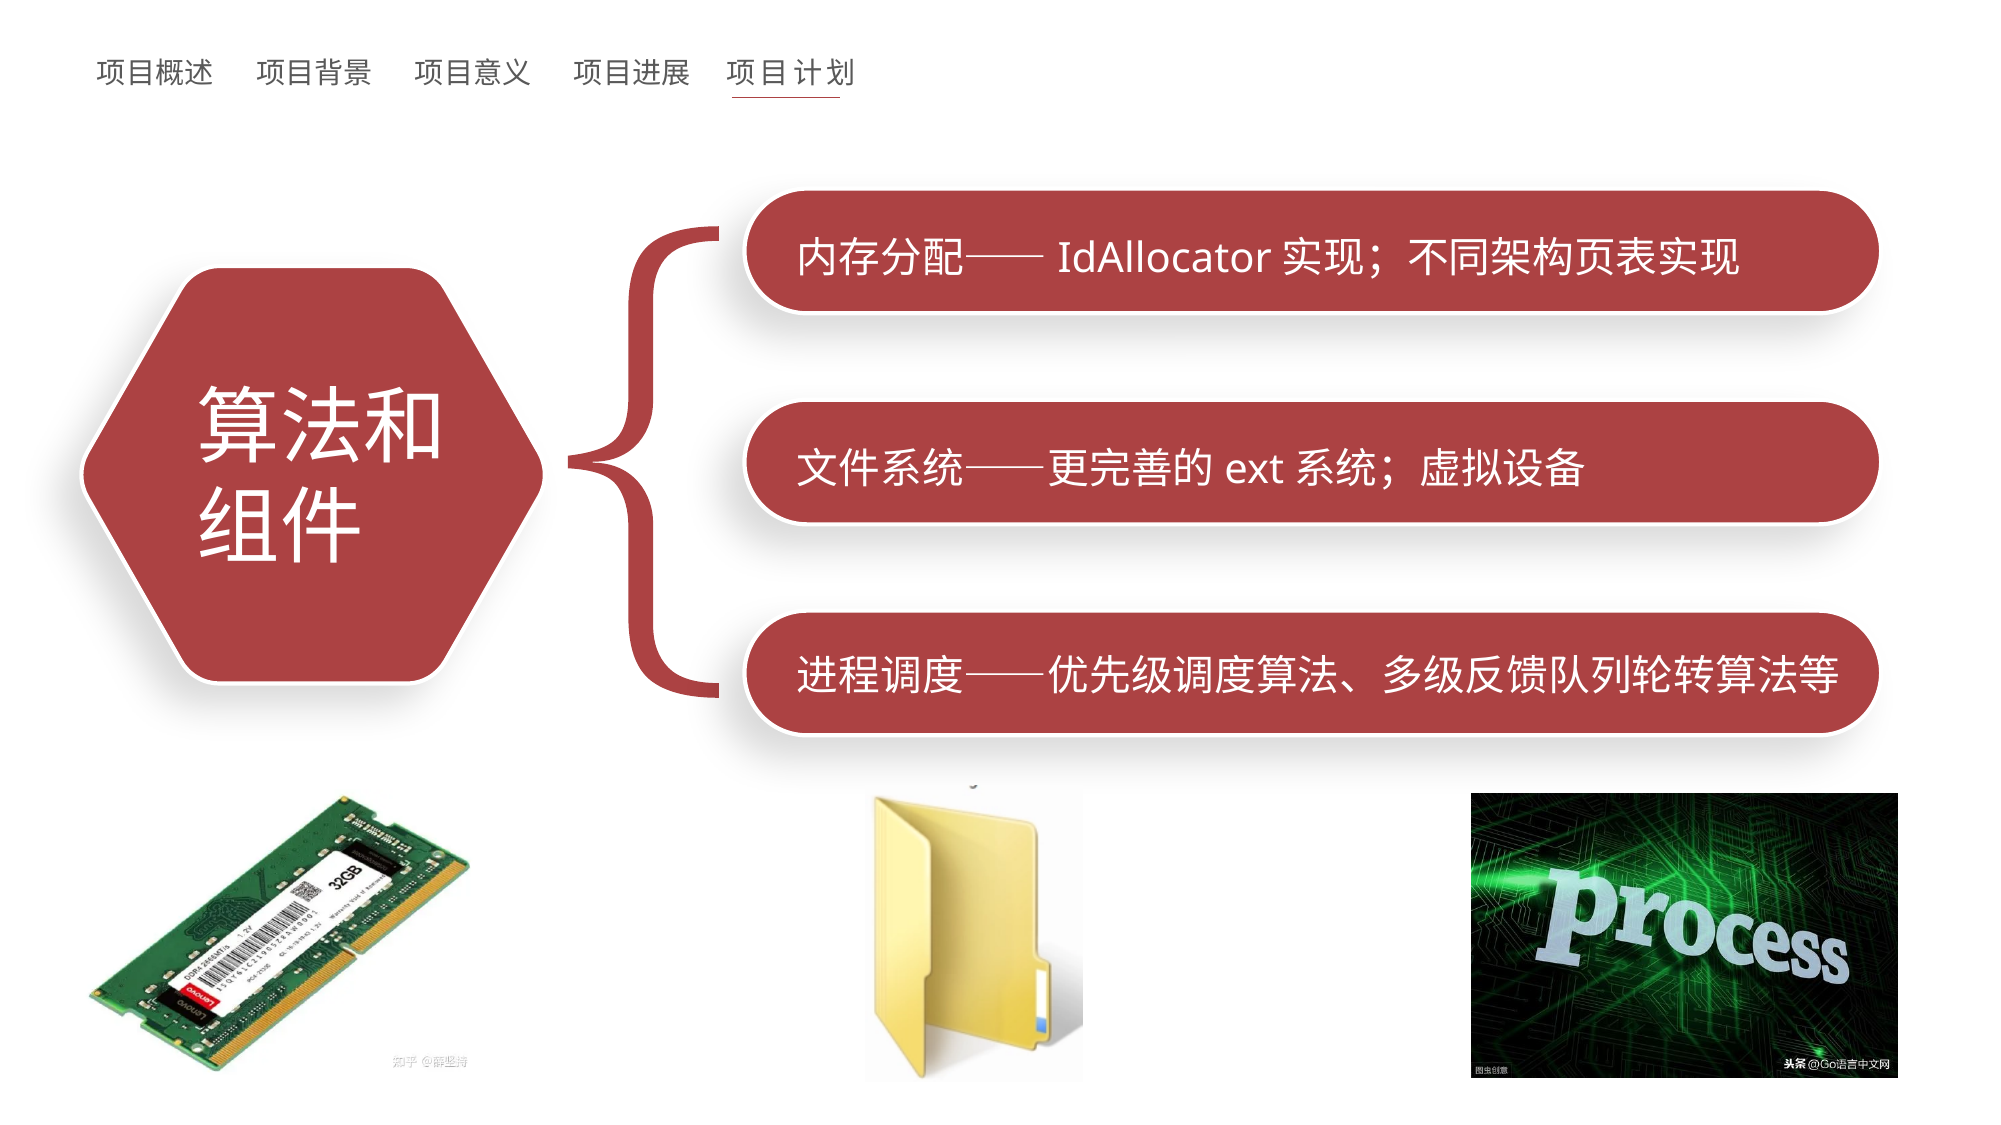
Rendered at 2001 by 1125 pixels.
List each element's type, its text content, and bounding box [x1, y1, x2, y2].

text_box 算法和组件 [182, 366, 535, 581]
picture [81, 789, 477, 1078]
text_box [535, 443, 546, 507]
picture [865, 785, 1083, 1082]
text_box 文件系统——更完善的ext系统；虚拟设备 [796, 417, 1843, 493]
text_box 进程调度——优先级调度算法、多级反馈队列轮转算法等 [796, 624, 1856, 700]
text_box [743, 398, 1883, 526]
text_box [567, 226, 719, 698]
text_box [743, 187, 1875, 315]
text_box 项目意义 [400, 47, 547, 97]
text_box 项目概述 [82, 47, 229, 97]
text_box 内存分配——IdAllocator实现；不同架构页表实现 [796, 206, 1882, 282]
text_box 项目计划 [711, 47, 872, 97]
text_box 项目进展 [559, 47, 706, 97]
text_box 项目背景 [241, 47, 388, 97]
text_box [743, 609, 1883, 737]
text_box [80, 264, 493, 685]
picture [1471, 793, 1898, 1078]
